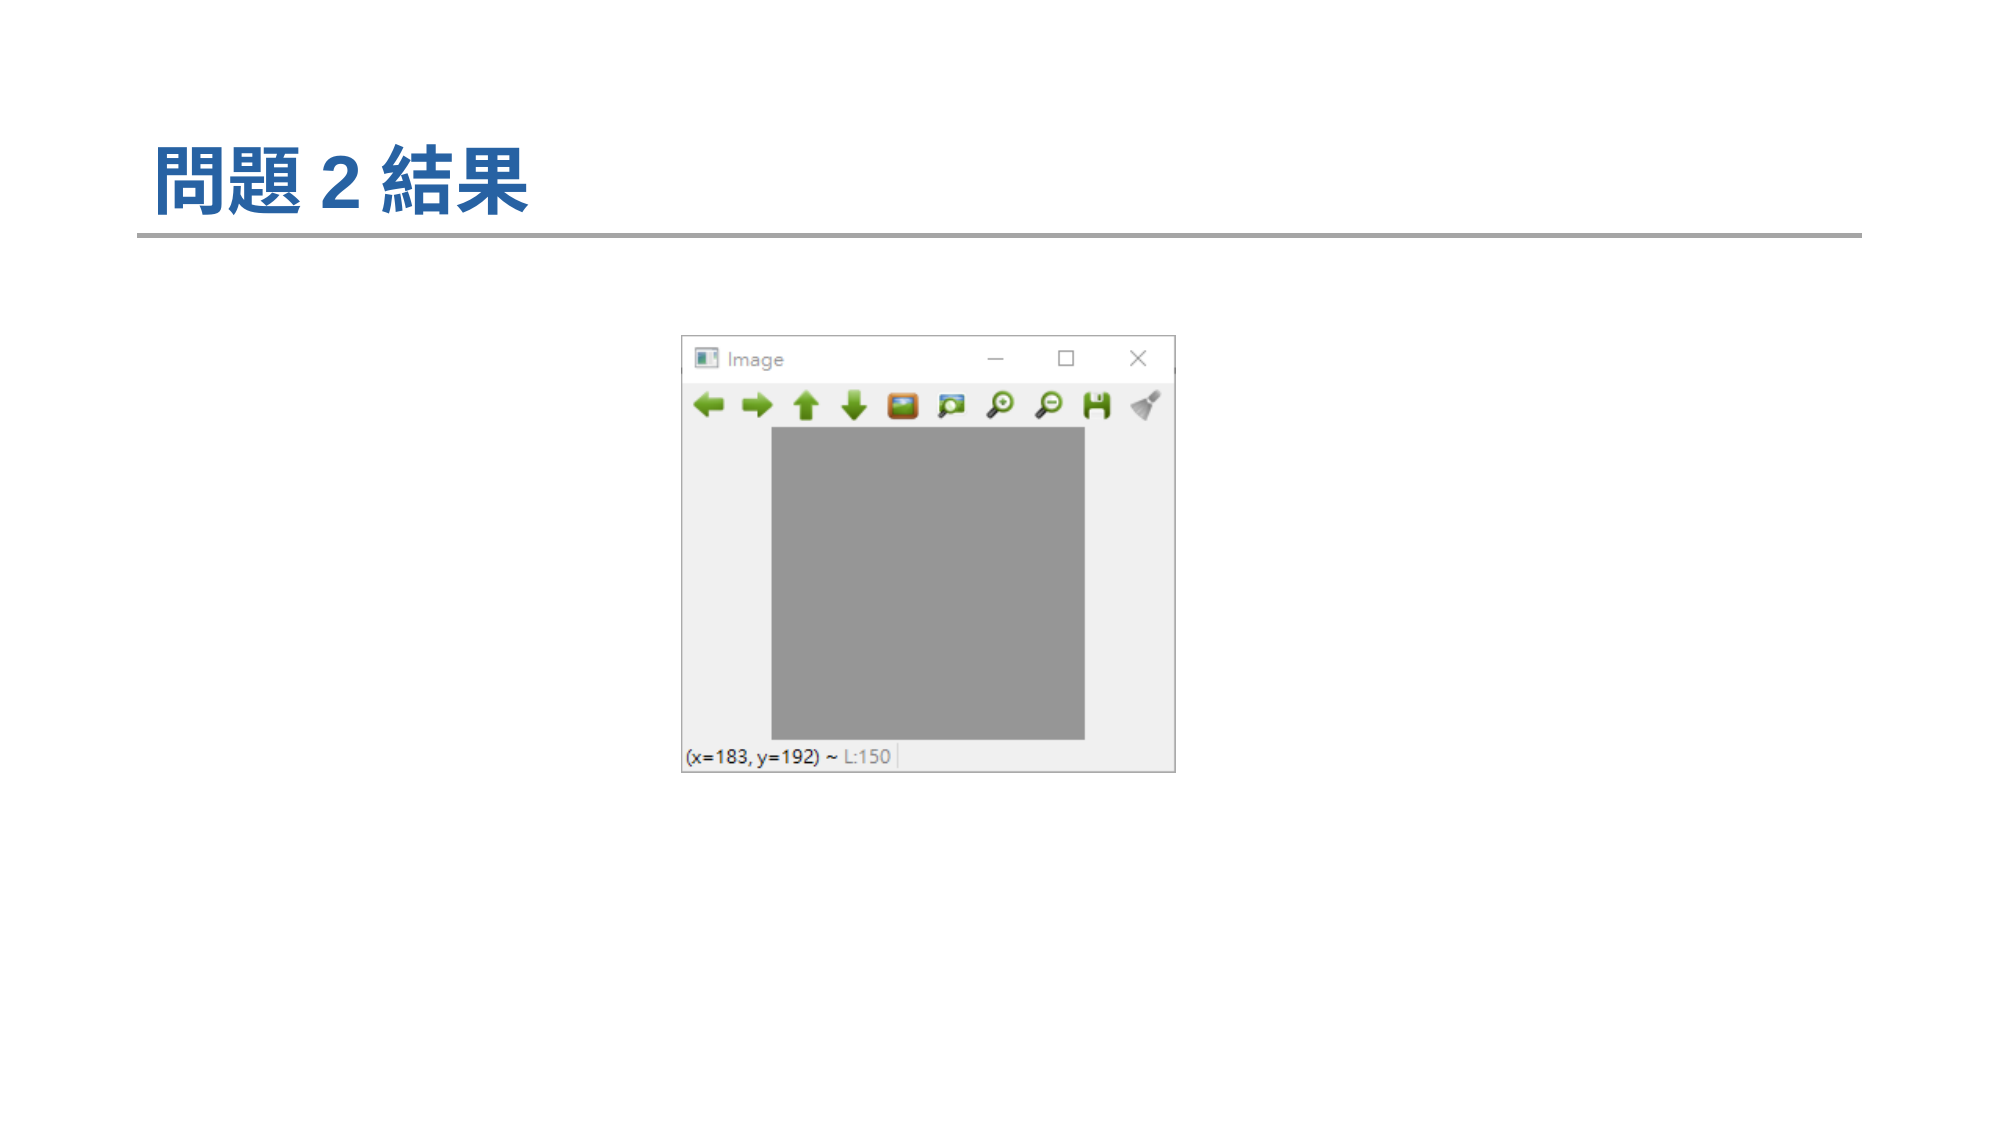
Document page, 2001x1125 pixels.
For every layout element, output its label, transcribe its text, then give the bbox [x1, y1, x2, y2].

title 問題2結果 [137, 59, 1863, 233]
picture [681, 335, 1176, 773]
